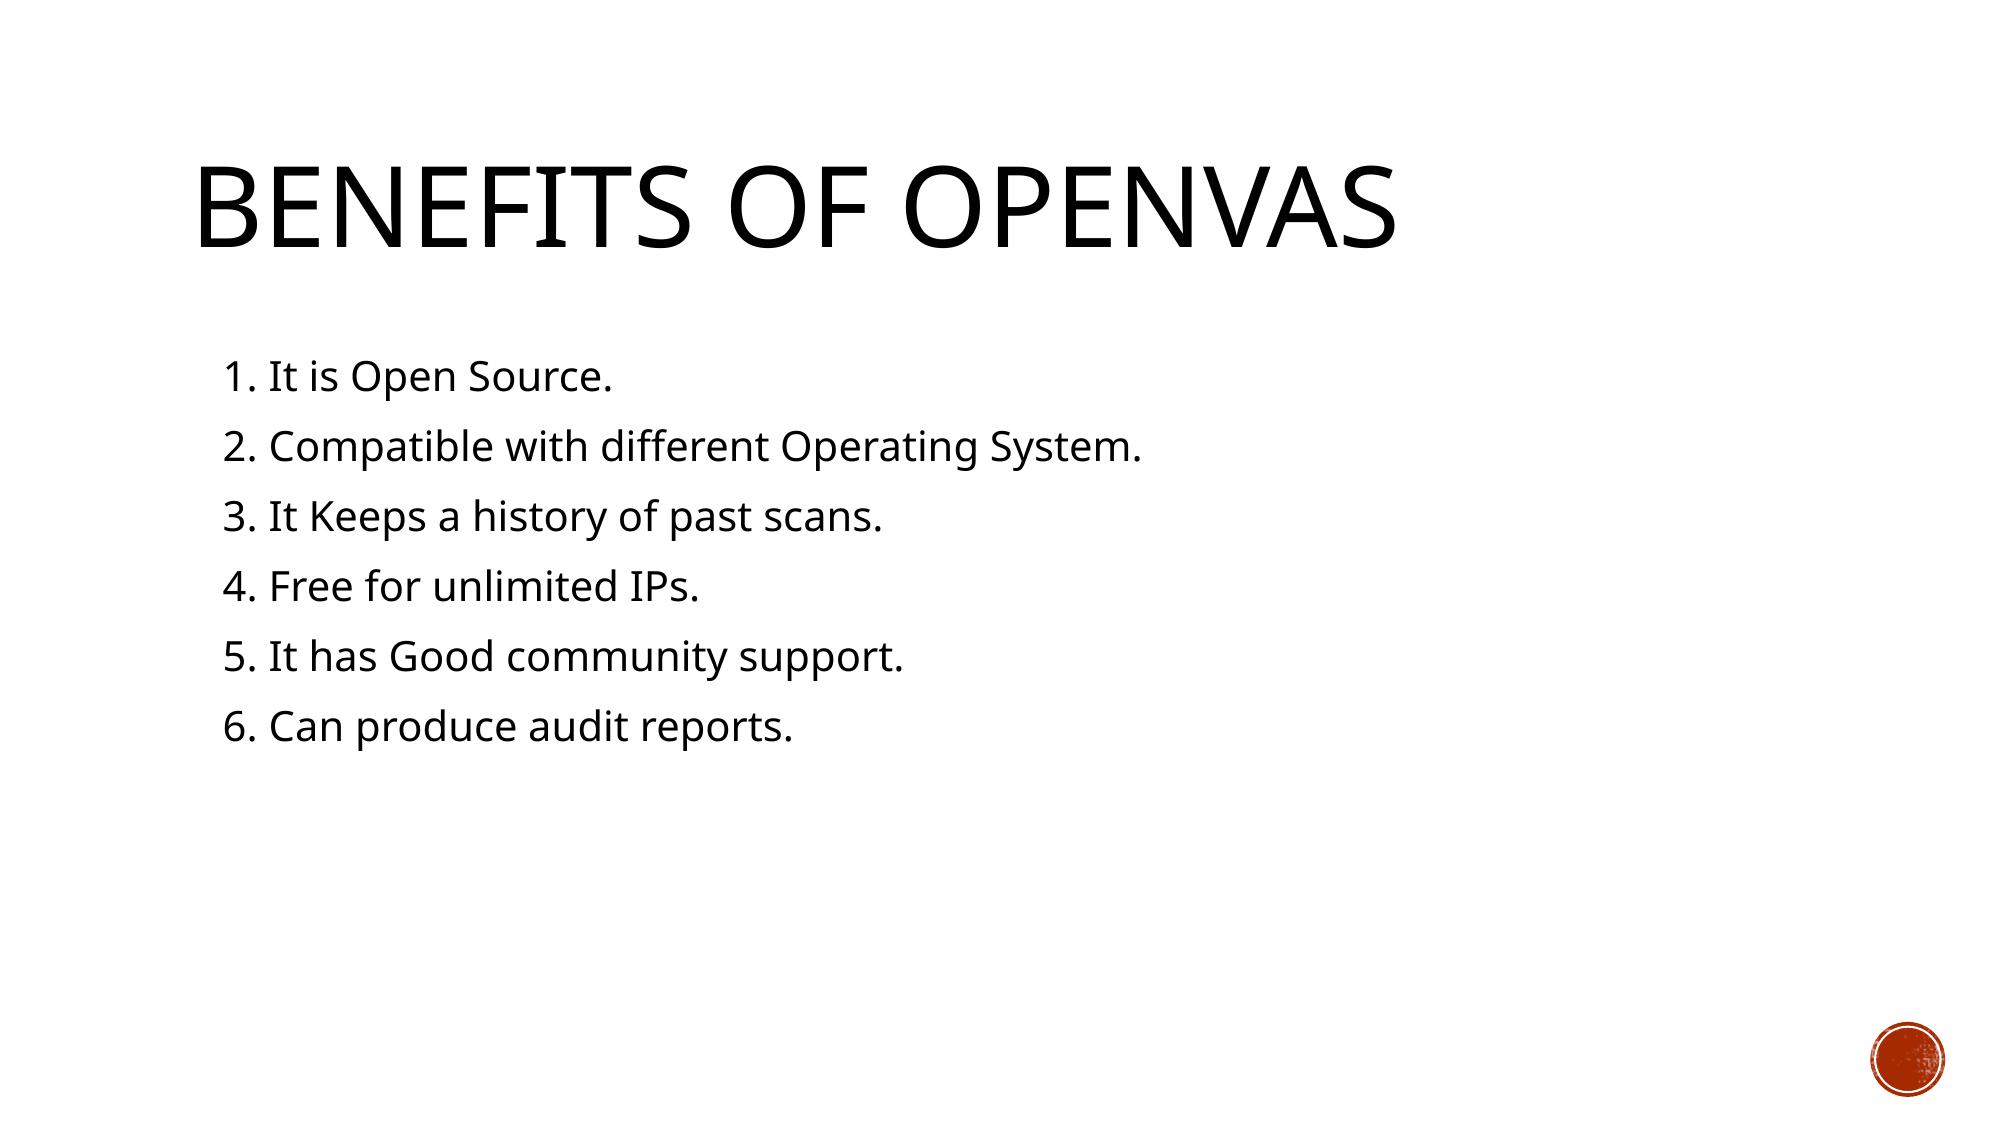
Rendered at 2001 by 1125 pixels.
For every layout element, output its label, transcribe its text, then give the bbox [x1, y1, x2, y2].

list 1. It is Open Source. 2. Compatible with different Operating System. 3. It Keeps a history of past scans. 4. Free for unlimited IPs. 5. It has Good community support. 6. Can produce audit reports. [175, 348, 1826, 1013]
title Benefits of OpenVAS [175, 79, 1826, 344]
